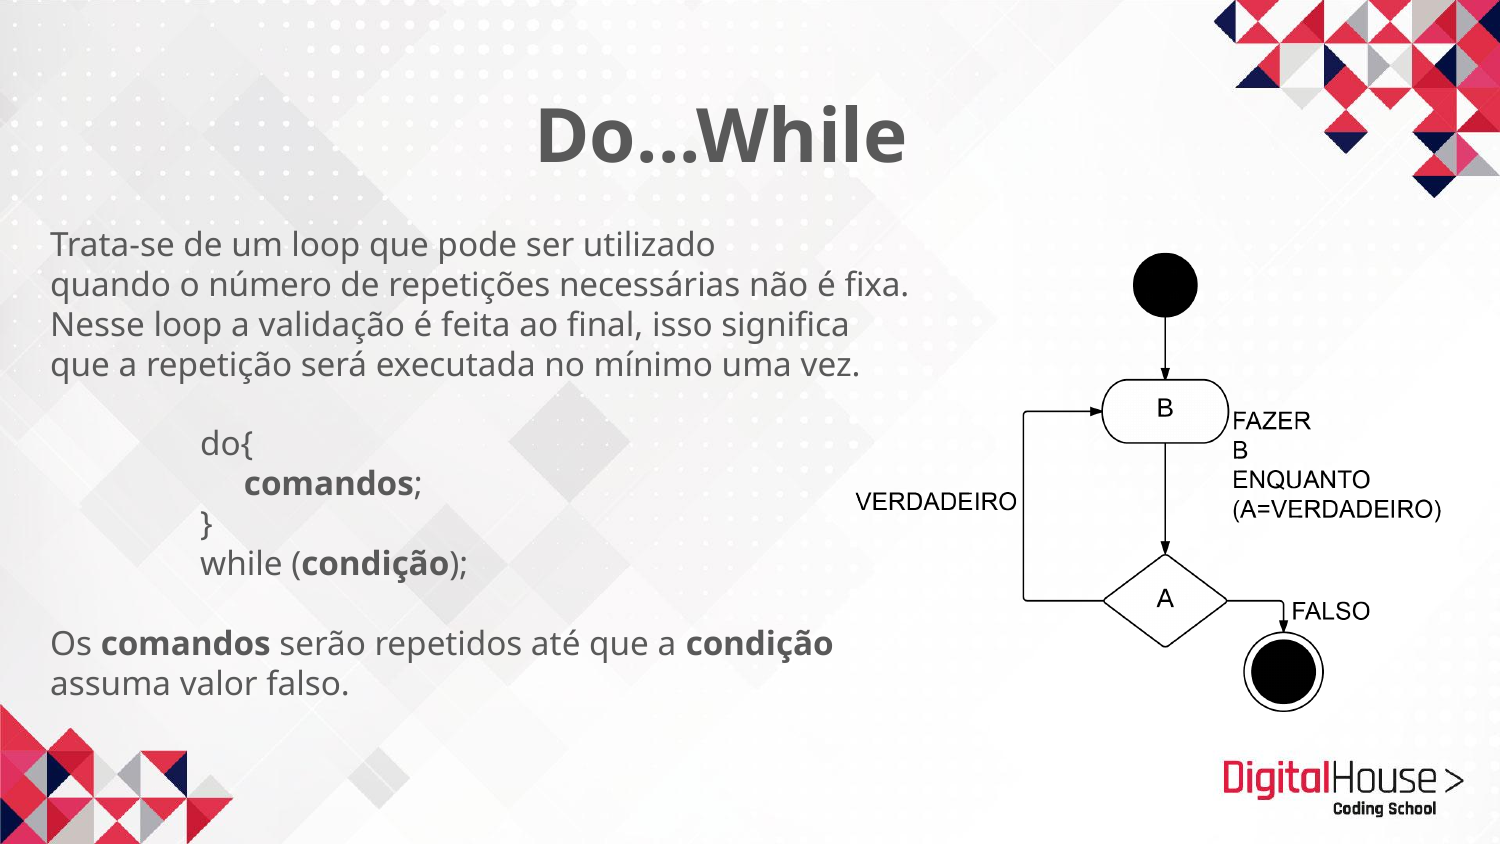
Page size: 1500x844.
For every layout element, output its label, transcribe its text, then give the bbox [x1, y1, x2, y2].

text_box Do...While Trata-se de um loop que pode ser utilizado quando o número de repetições necessárias não é fixa. Nesse loop a validação é feita ao final, isso significa que a repetição será executada no mínimo uma vez. do{ comandos; } while (condição); Os comandos serão repetidos até que a condição assuma valor falso. [35, 80, 1408, 844]
picture [0, 0, 1500, 844]
